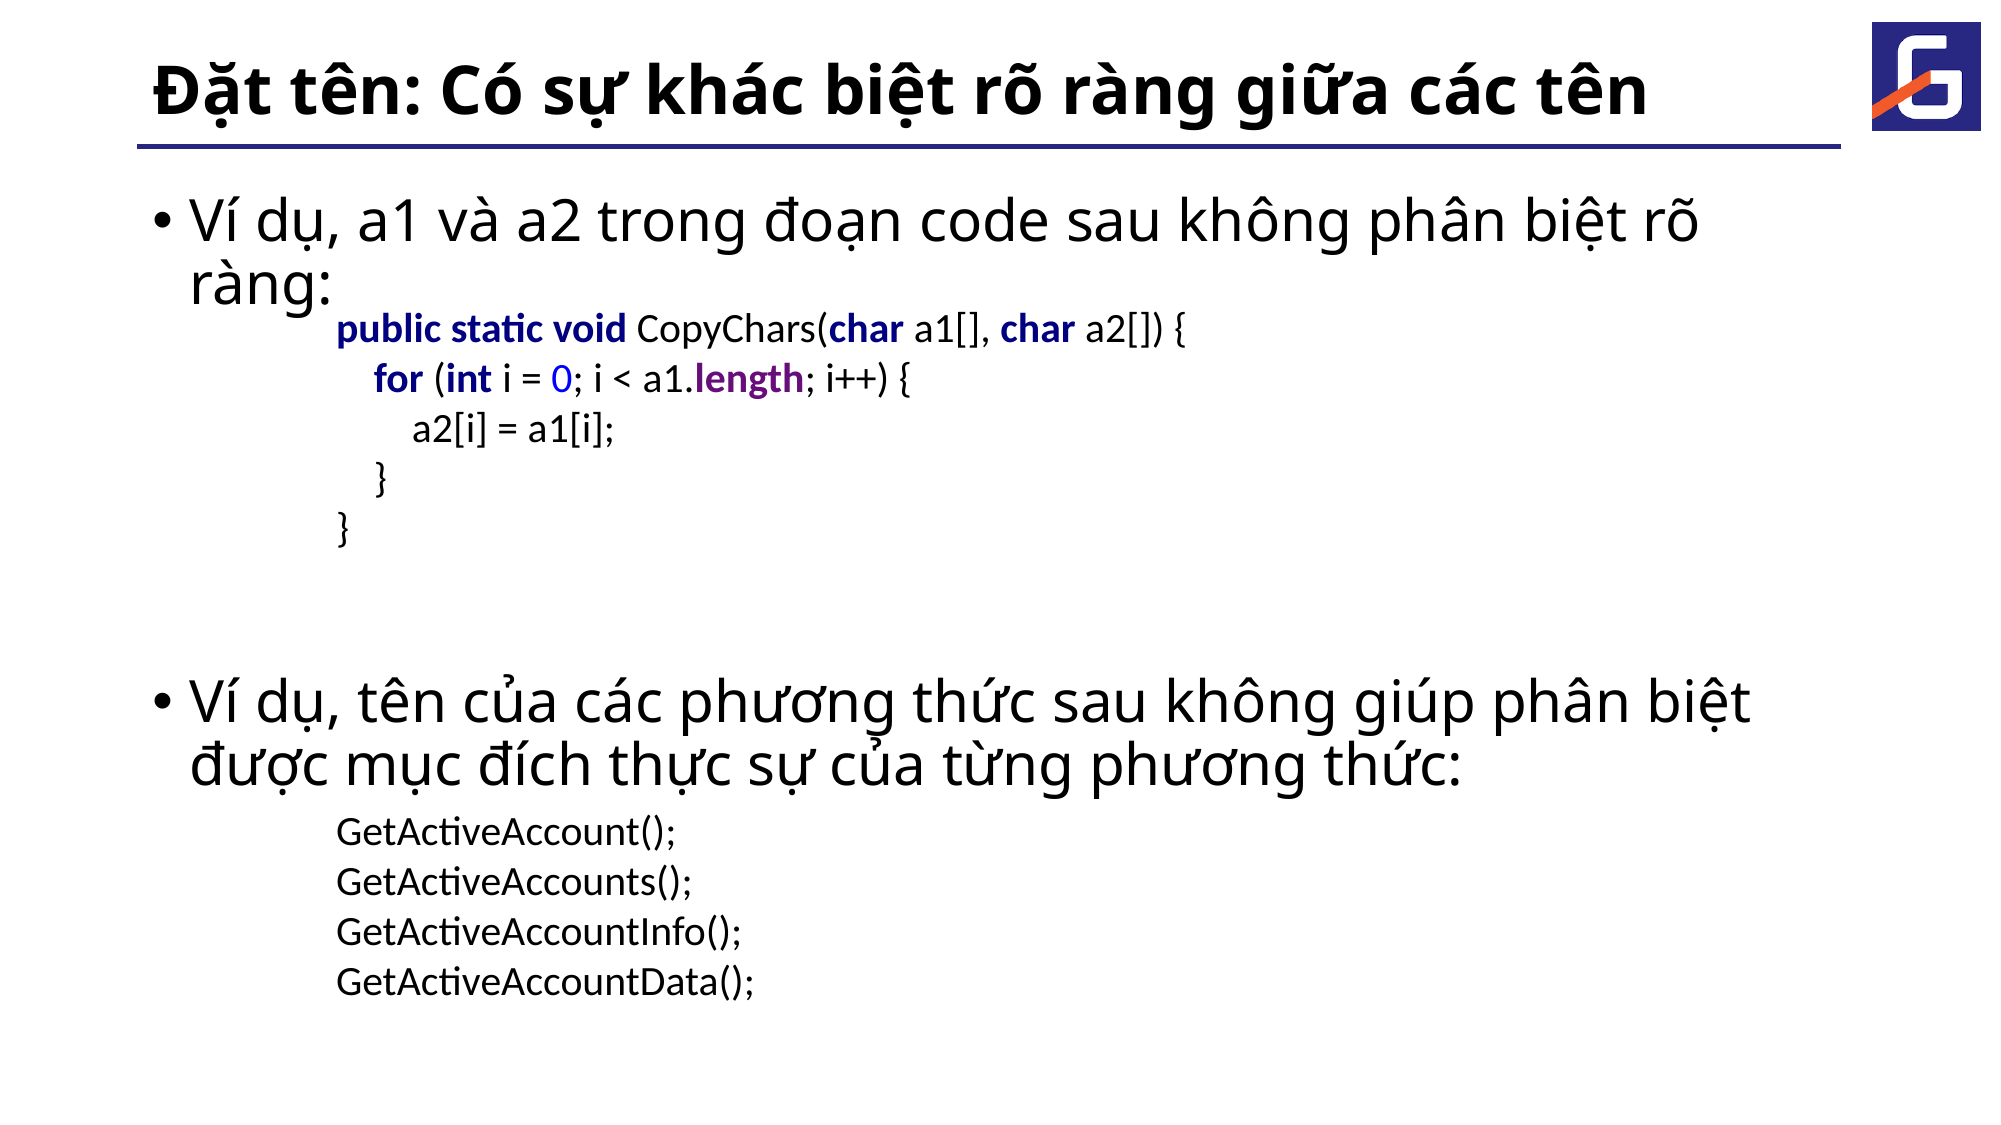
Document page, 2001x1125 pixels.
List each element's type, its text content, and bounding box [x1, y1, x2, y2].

title Đặt tên: Có sự khác biệt rõ ràng giữa các tên [137, 26, 1863, 160]
text_box public static void CopyChars(char a1[], char a2[]) { for (int i = 0; i < a1.length; i++) { a2[i] = a1[i]; } } [320, 293, 1321, 559]
picture [1872, 22, 1981, 131]
text_box GetActiveAccount(); GetActiveAccounts(); GetActiveAccountInfo(); GetActiveAccountData(); [320, 796, 1321, 1012]
list Ví dụ, a1 và a2 trong đoạn code sau không phân biệt rõ ràng: Ví dụ, tên của các phương thức sau không giúp phân biệt được mục đích thực sự của từng phương thức: [137, 183, 1863, 1014]
